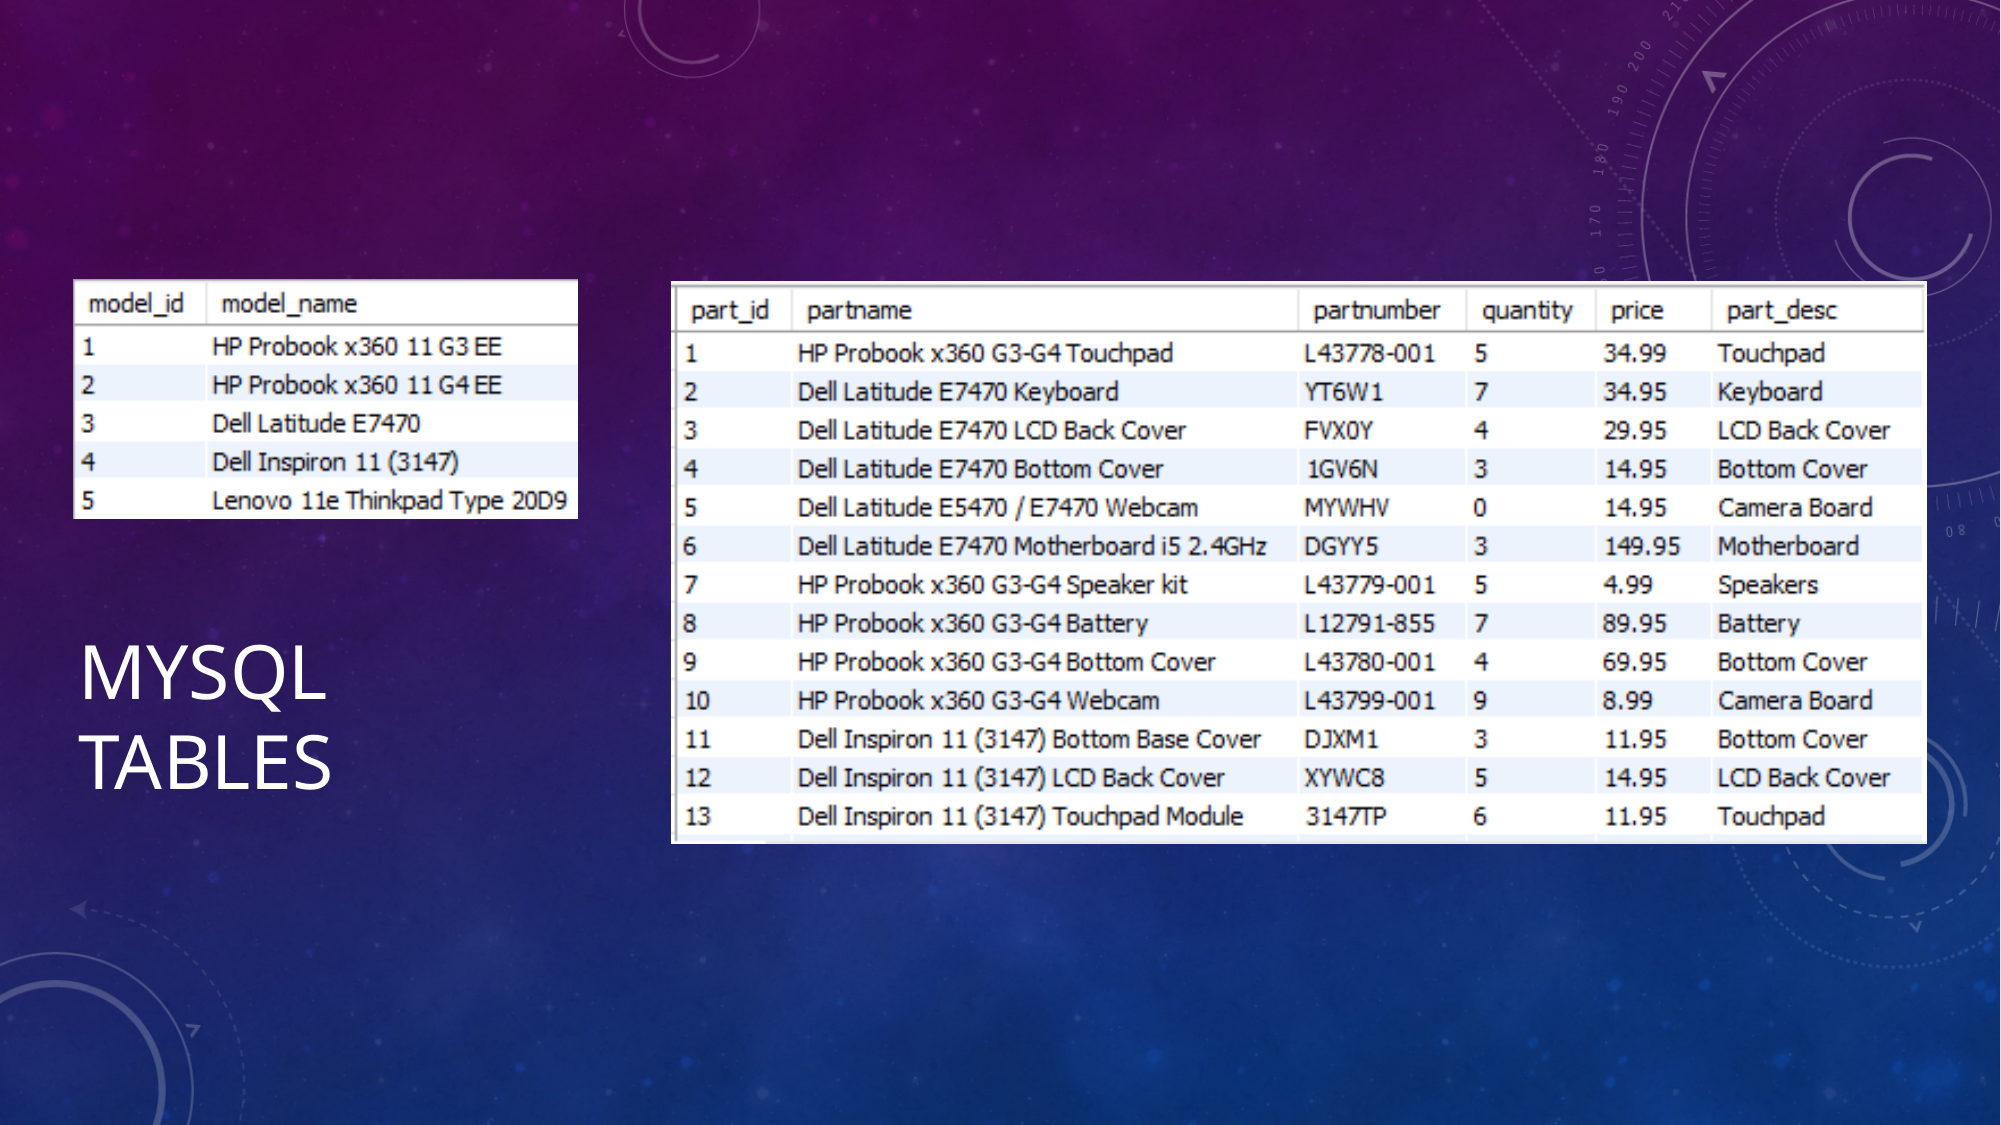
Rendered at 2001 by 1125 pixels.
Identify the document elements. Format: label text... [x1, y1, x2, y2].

picture [0, 0, 2001, 1125]
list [72, 279, 579, 519]
title Mysql tables [63, 595, 618, 834]
